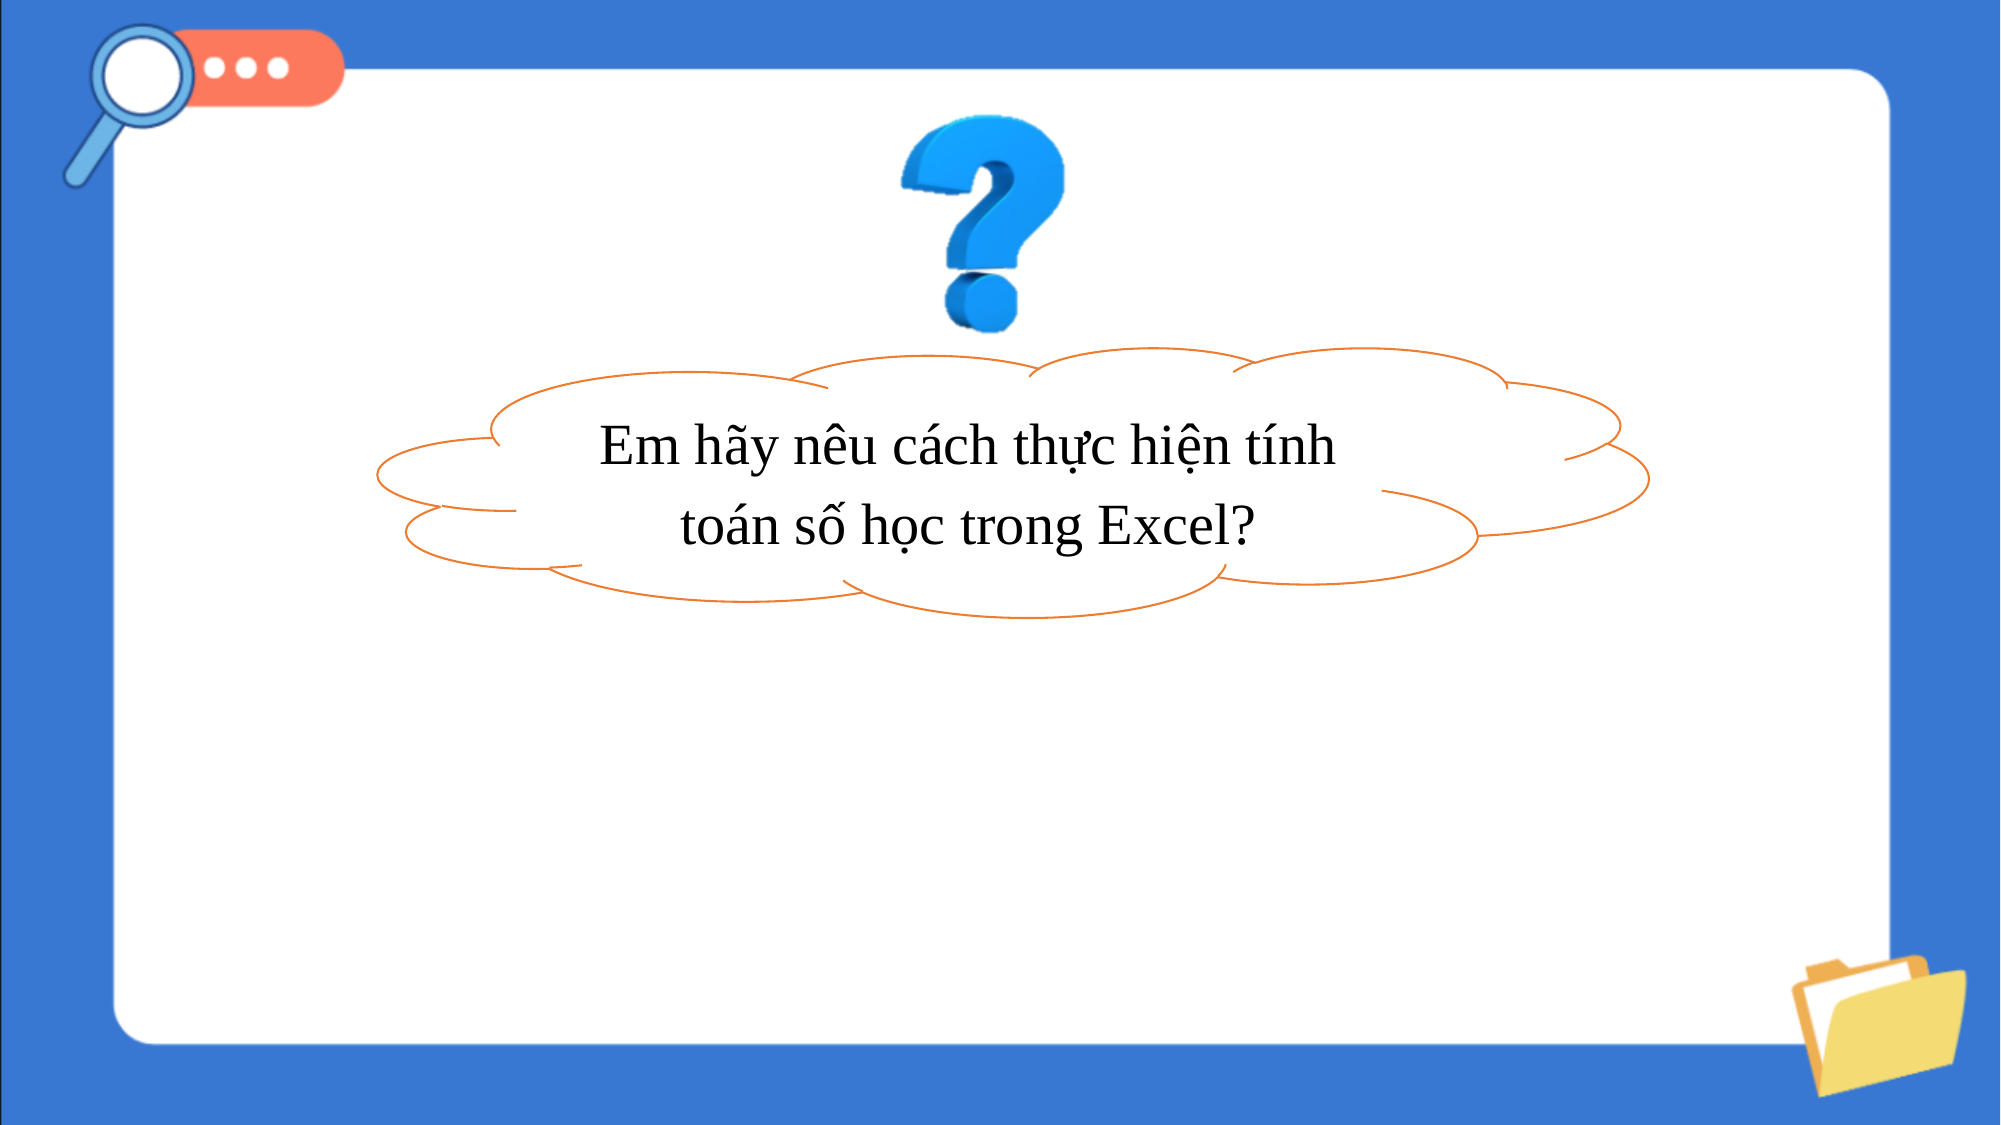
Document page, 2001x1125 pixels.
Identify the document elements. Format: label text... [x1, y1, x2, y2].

text_box Em hãy nêu cách thực hiện tính toán số học trong Excel? [376, 347, 1651, 620]
picture [0, 0, 2001, 1125]
